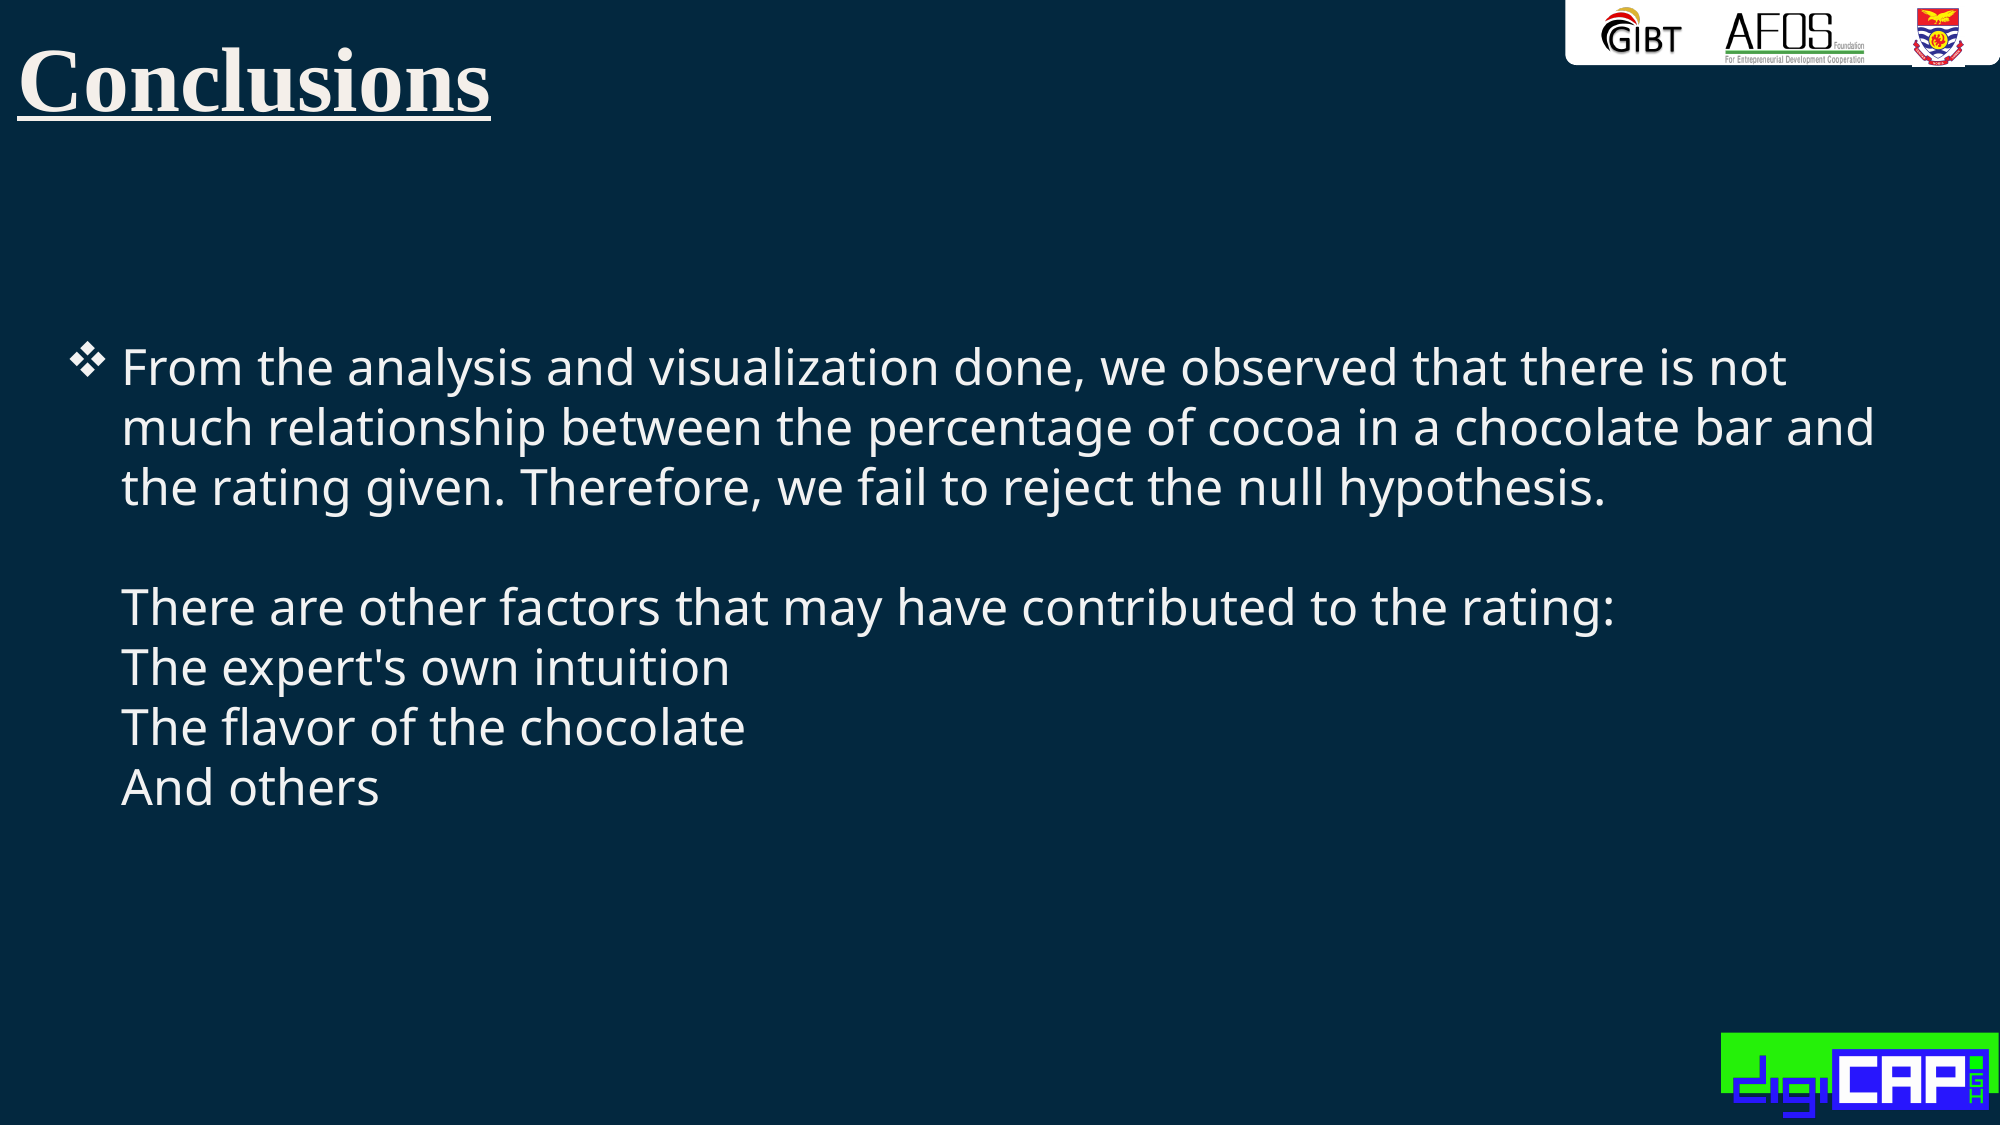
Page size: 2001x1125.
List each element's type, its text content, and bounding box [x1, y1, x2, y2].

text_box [1564, 0, 1715, 66]
text_box [1913, 1032, 1999, 1041]
picture [1722, 1041, 2000, 1125]
title Conclusions [2, 3, 1704, 146]
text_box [1872, 0, 2000, 66]
picture [1912, 6, 1965, 67]
subtitle From the analysis and visualization done, we observed that there is not much relationship between the percentage of cocoa in a chocolate bar and the rating given. Therefore, we fail to reject the null hypothesis. There are other factors that may have contributed to the rating: The expert's own intuition The flavor of the chocolate And others [26, 145, 1913, 1066]
picture [1717, 0, 1871, 77]
